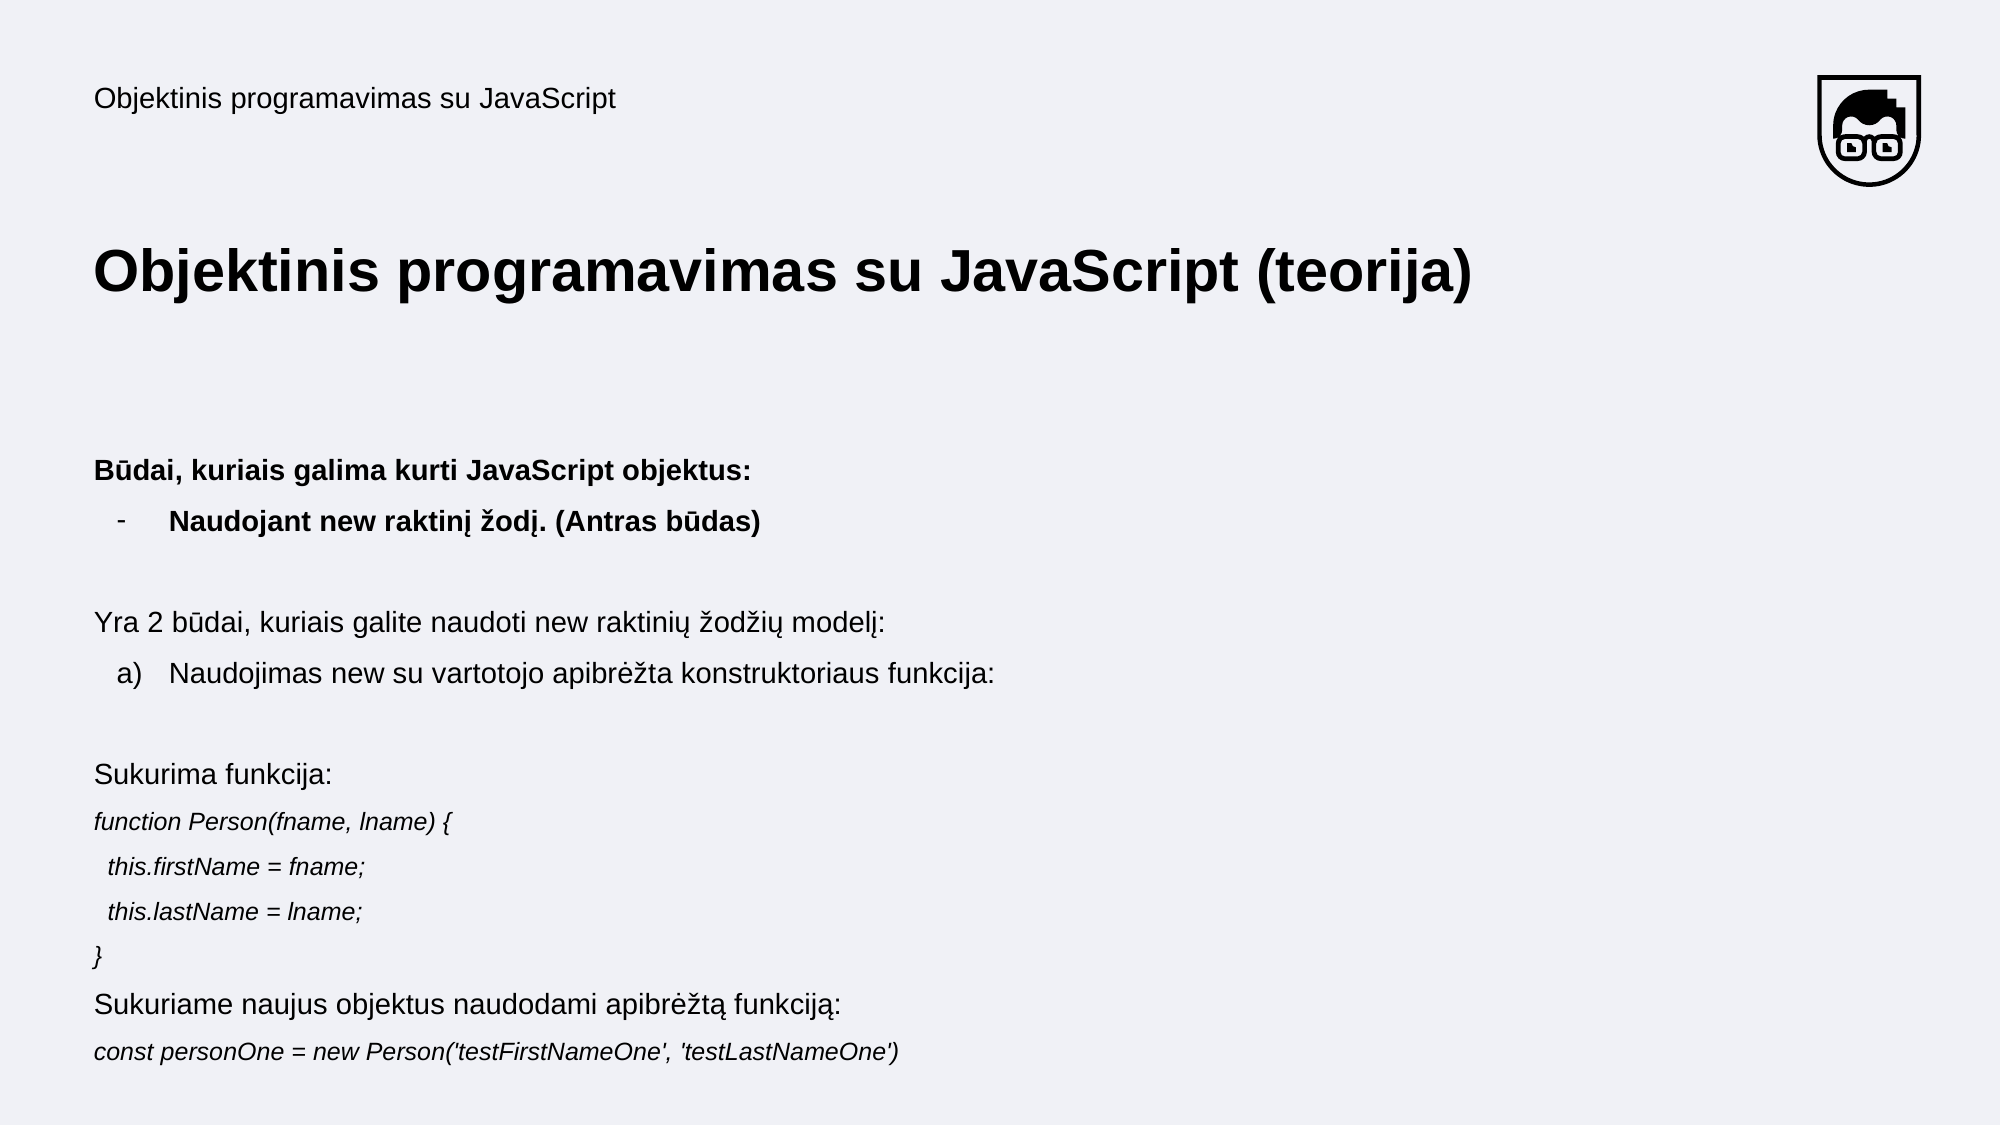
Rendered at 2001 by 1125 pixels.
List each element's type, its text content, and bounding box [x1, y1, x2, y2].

title Objektinis programavimas su JavaScript (teorija) [78, 224, 1852, 437]
list Objektinis programavimas su JavaScript [78, 75, 1103, 151]
list Būdai, kuriais galima kurti JavaScript objektus: Naudojant new raktinį žodį. (Antras būdas) Yra 2 būdai, kuriais galite naudoti new raktinių žodžių modelį: Naudojimas new su vartotojo apibrėžta konstruktoriaus funkcija: Sukurima funkcija: function Person(fname, lname) { this.firstName = fname; this.lastName = lname; } Sukuriame naujus objektus naudodami apibrėžtą funkciją: const personOne = new Person('testFirstNameOne', 'testLastNameOne') [78, 437, 1861, 1125]
